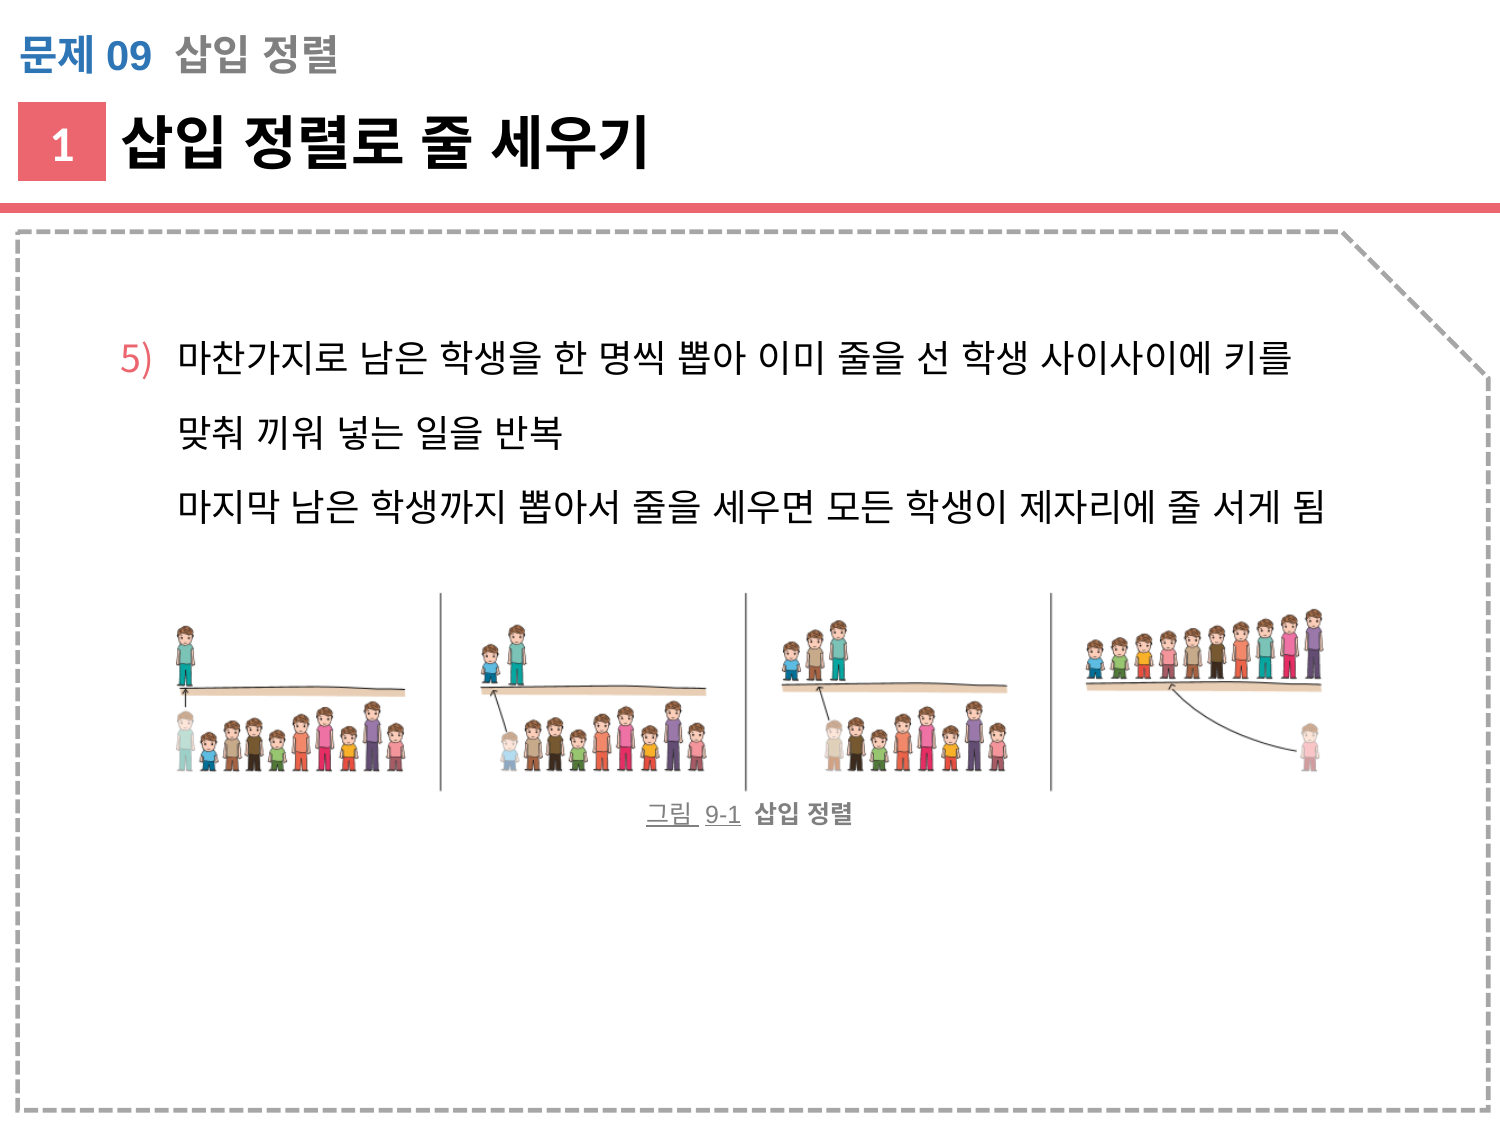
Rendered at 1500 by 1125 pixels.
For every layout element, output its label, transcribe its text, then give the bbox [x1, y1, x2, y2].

text_box 그림 9-1 삽입 정렬 [0, 790, 1500, 836]
picture [165, 565, 1334, 813]
text_box [16, 230, 1490, 790]
text_box 삽입 정렬로 줄 세우기 [106, 98, 1489, 184]
text_box 1 [17, 101, 106, 182]
text_box 문제09 삽입 정렬 [4, 21, 1422, 86]
text_box 마찬가지로 남은 학생을 한 명씩 뽑아 이미 줄을 선 학생 사이사이에 키를 맞춰 끼워 넣는 일을 반복 마지막 남은 학생까지 뽑아서 줄을 세우면 모든 학생이 제자리에 줄 서게 됨 [106, 298, 1422, 537]
text_box [16, 836, 1490, 1112]
